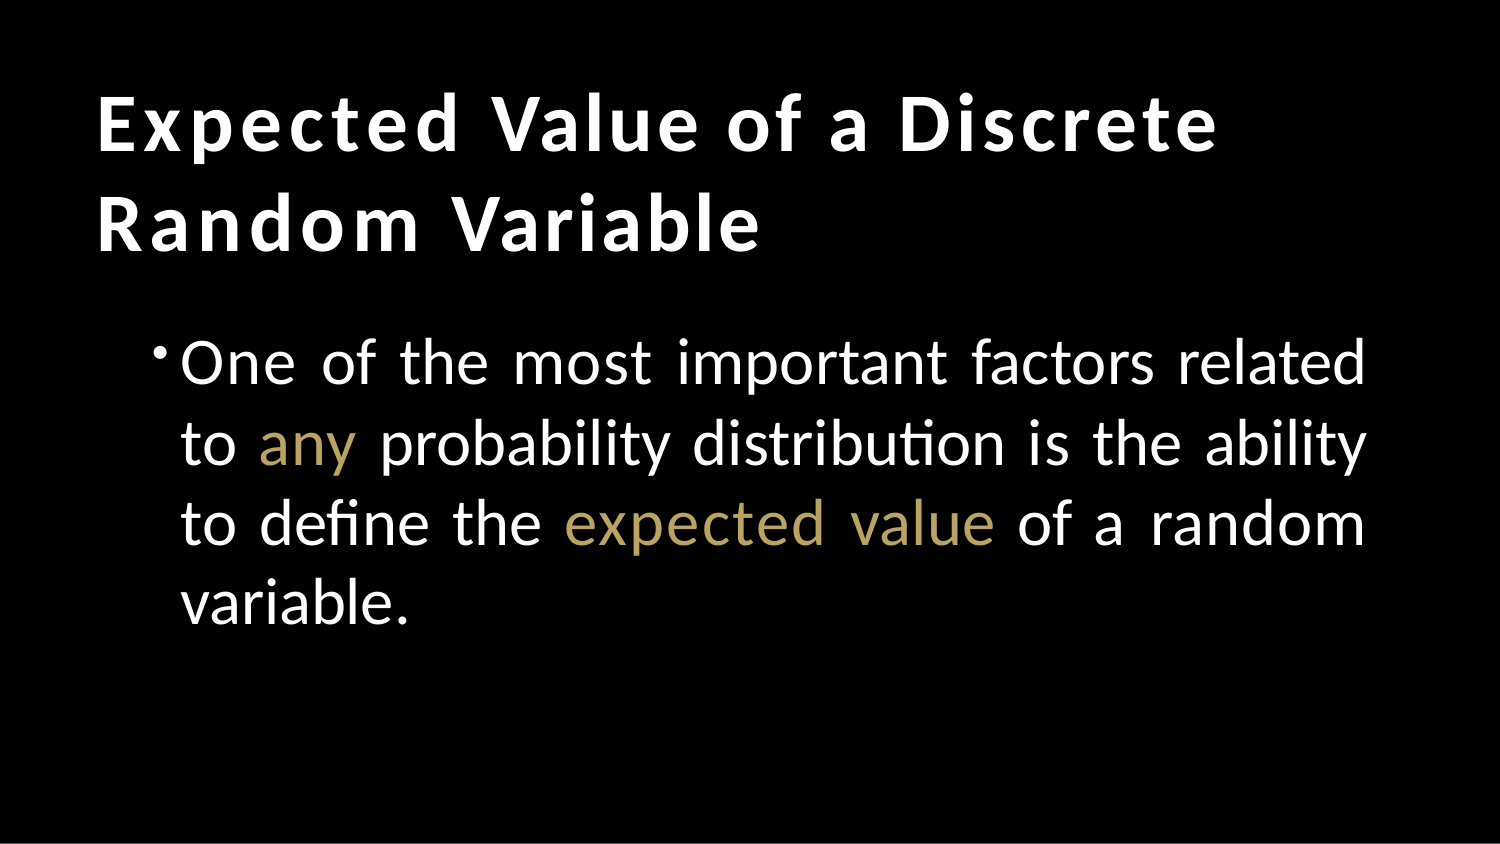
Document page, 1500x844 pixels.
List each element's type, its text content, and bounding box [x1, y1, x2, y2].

title Expected Value of a Discrete Random Variable [94, 66, 1244, 268]
text_box One of the most important factors related to any probability distribution is the ability to define the expected value of a random variable. [149, 316, 1369, 639]
